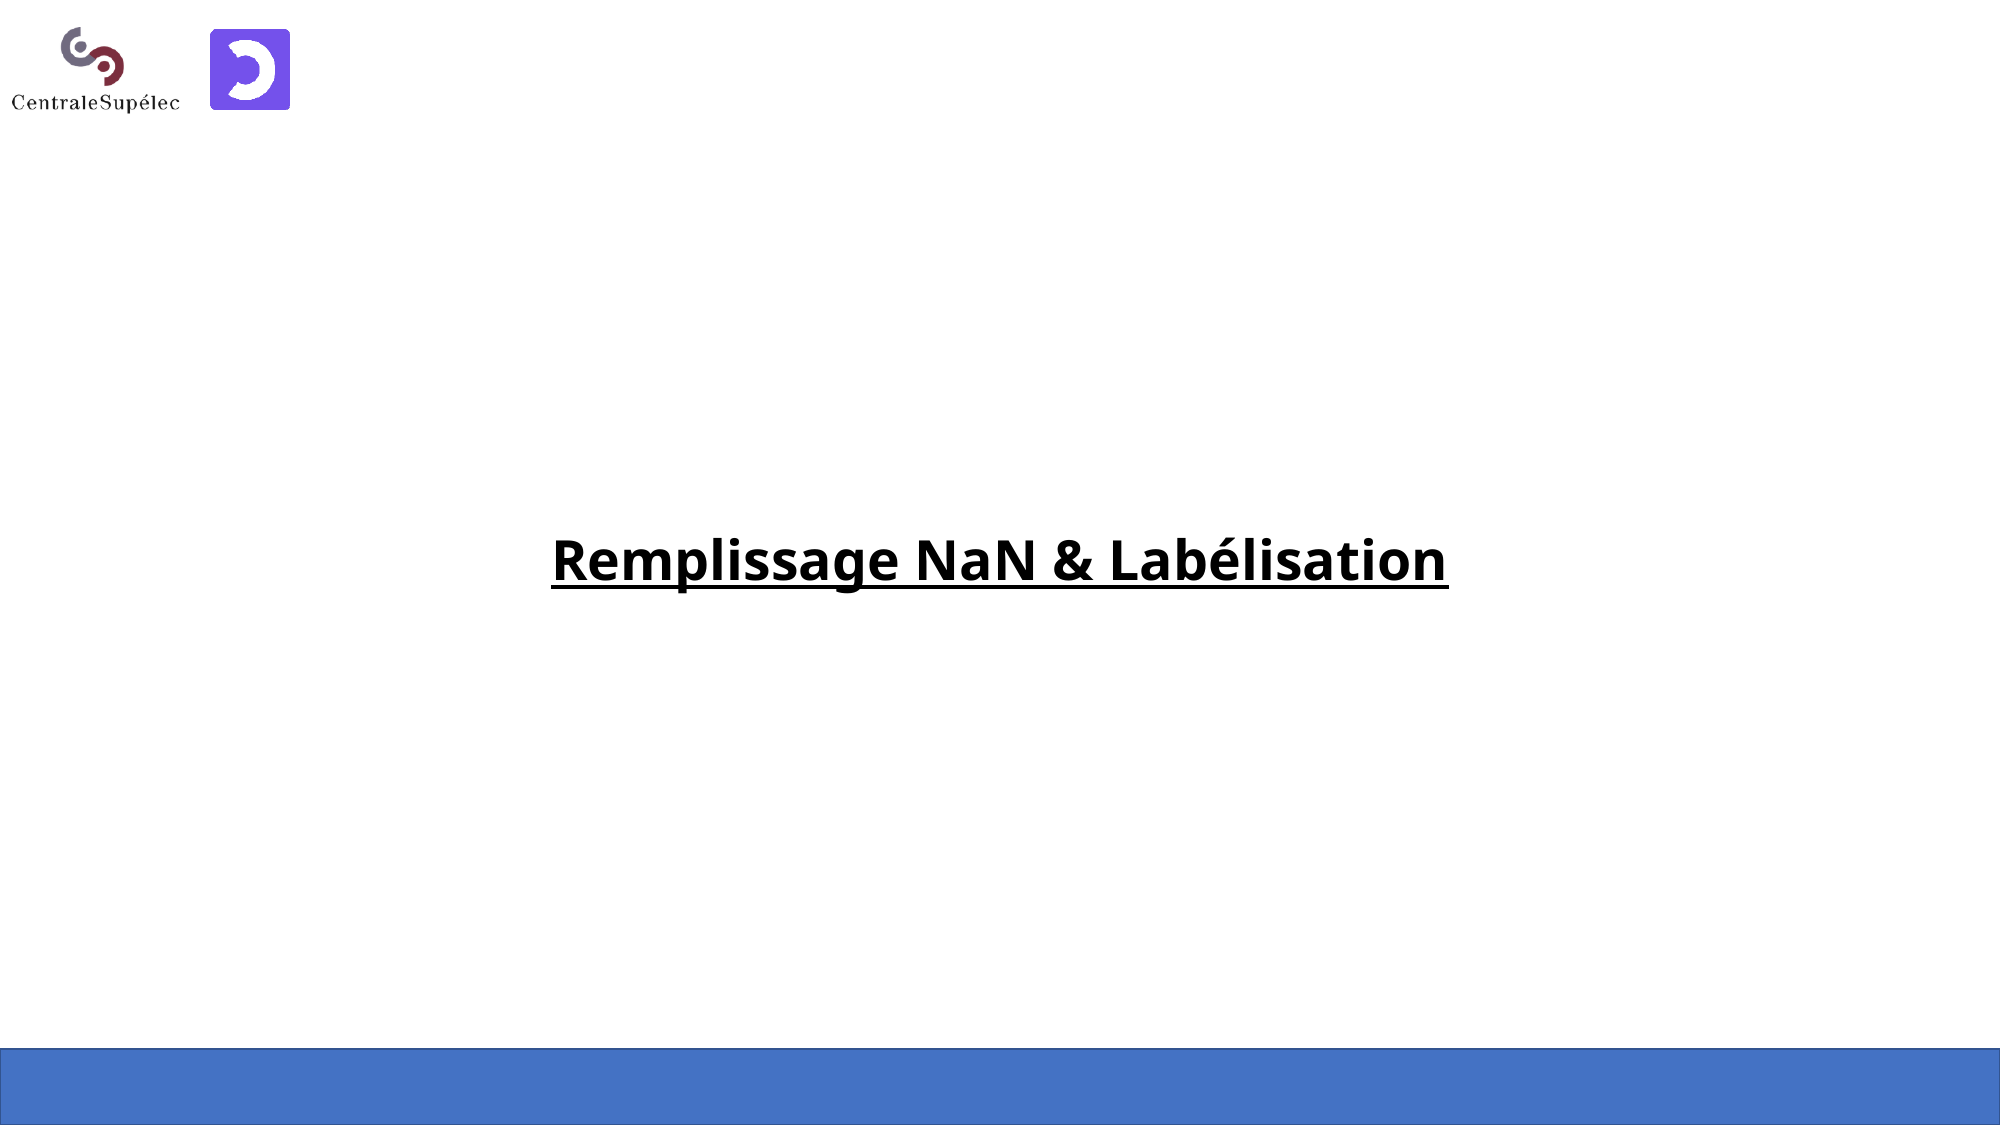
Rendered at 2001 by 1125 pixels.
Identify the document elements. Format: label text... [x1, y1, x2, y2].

text_box [0, 1048, 2000, 1125]
title Remplissage NaN & Labélisation [335, 524, 1665, 601]
picture [0, 25, 194, 114]
picture [210, 29, 290, 110]
